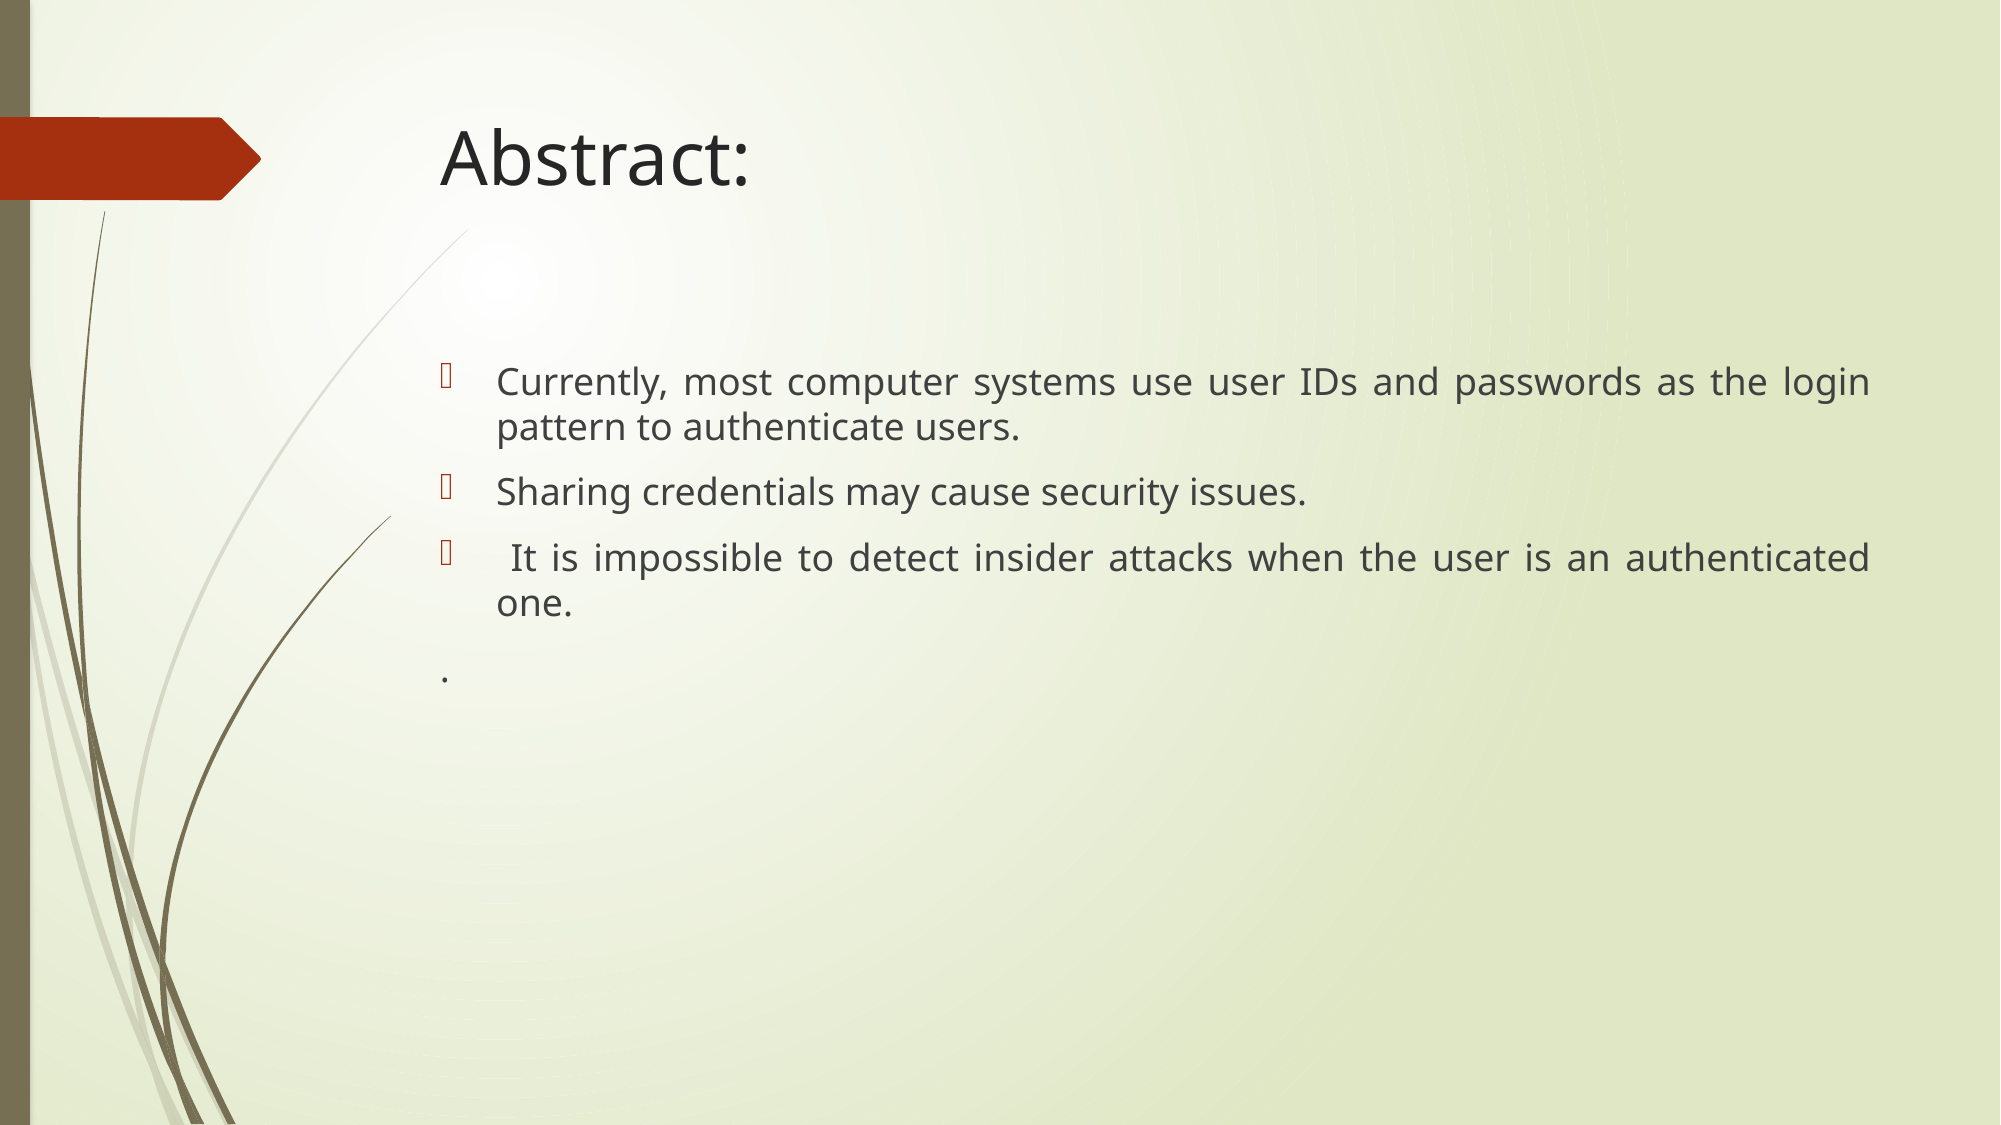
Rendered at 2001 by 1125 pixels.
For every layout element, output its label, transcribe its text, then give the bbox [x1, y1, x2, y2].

list Currently, most computer systems use user IDs and passwords as the login pattern to authenticate users. Sharing credentials may cause security issues. It is impossible to detect insider attacks when the user is an authenticated one. . [424, 350, 1888, 970]
title Abstract: [425, 102, 1888, 313]
